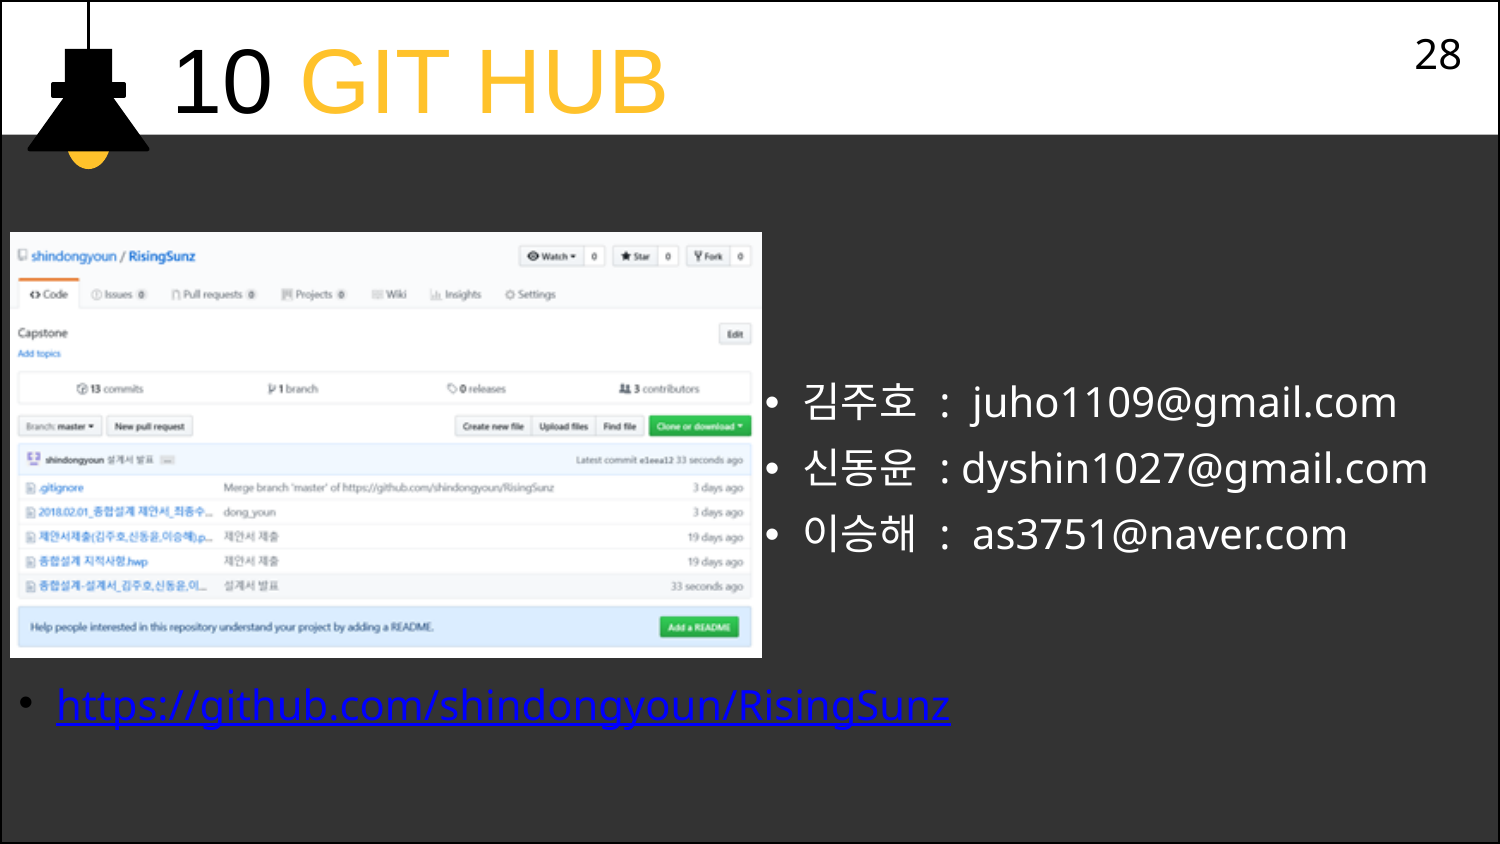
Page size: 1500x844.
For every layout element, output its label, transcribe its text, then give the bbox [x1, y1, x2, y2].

text_box [0, 0, 1500, 844]
text_box 28 [1399, 20, 1500, 85]
text_box 김주호 : juho1109@gmail.com 신동윤 : dyshin1027@gmail.com 이승해 : as3751@naver.com [749, 303, 1500, 670]
text_box https://github.com/shindongyoun/RisingSunz [3, 671, 1011, 765]
text_box 10 GIT HUB [157, 14, 685, 140]
picture [10, 231, 762, 658]
